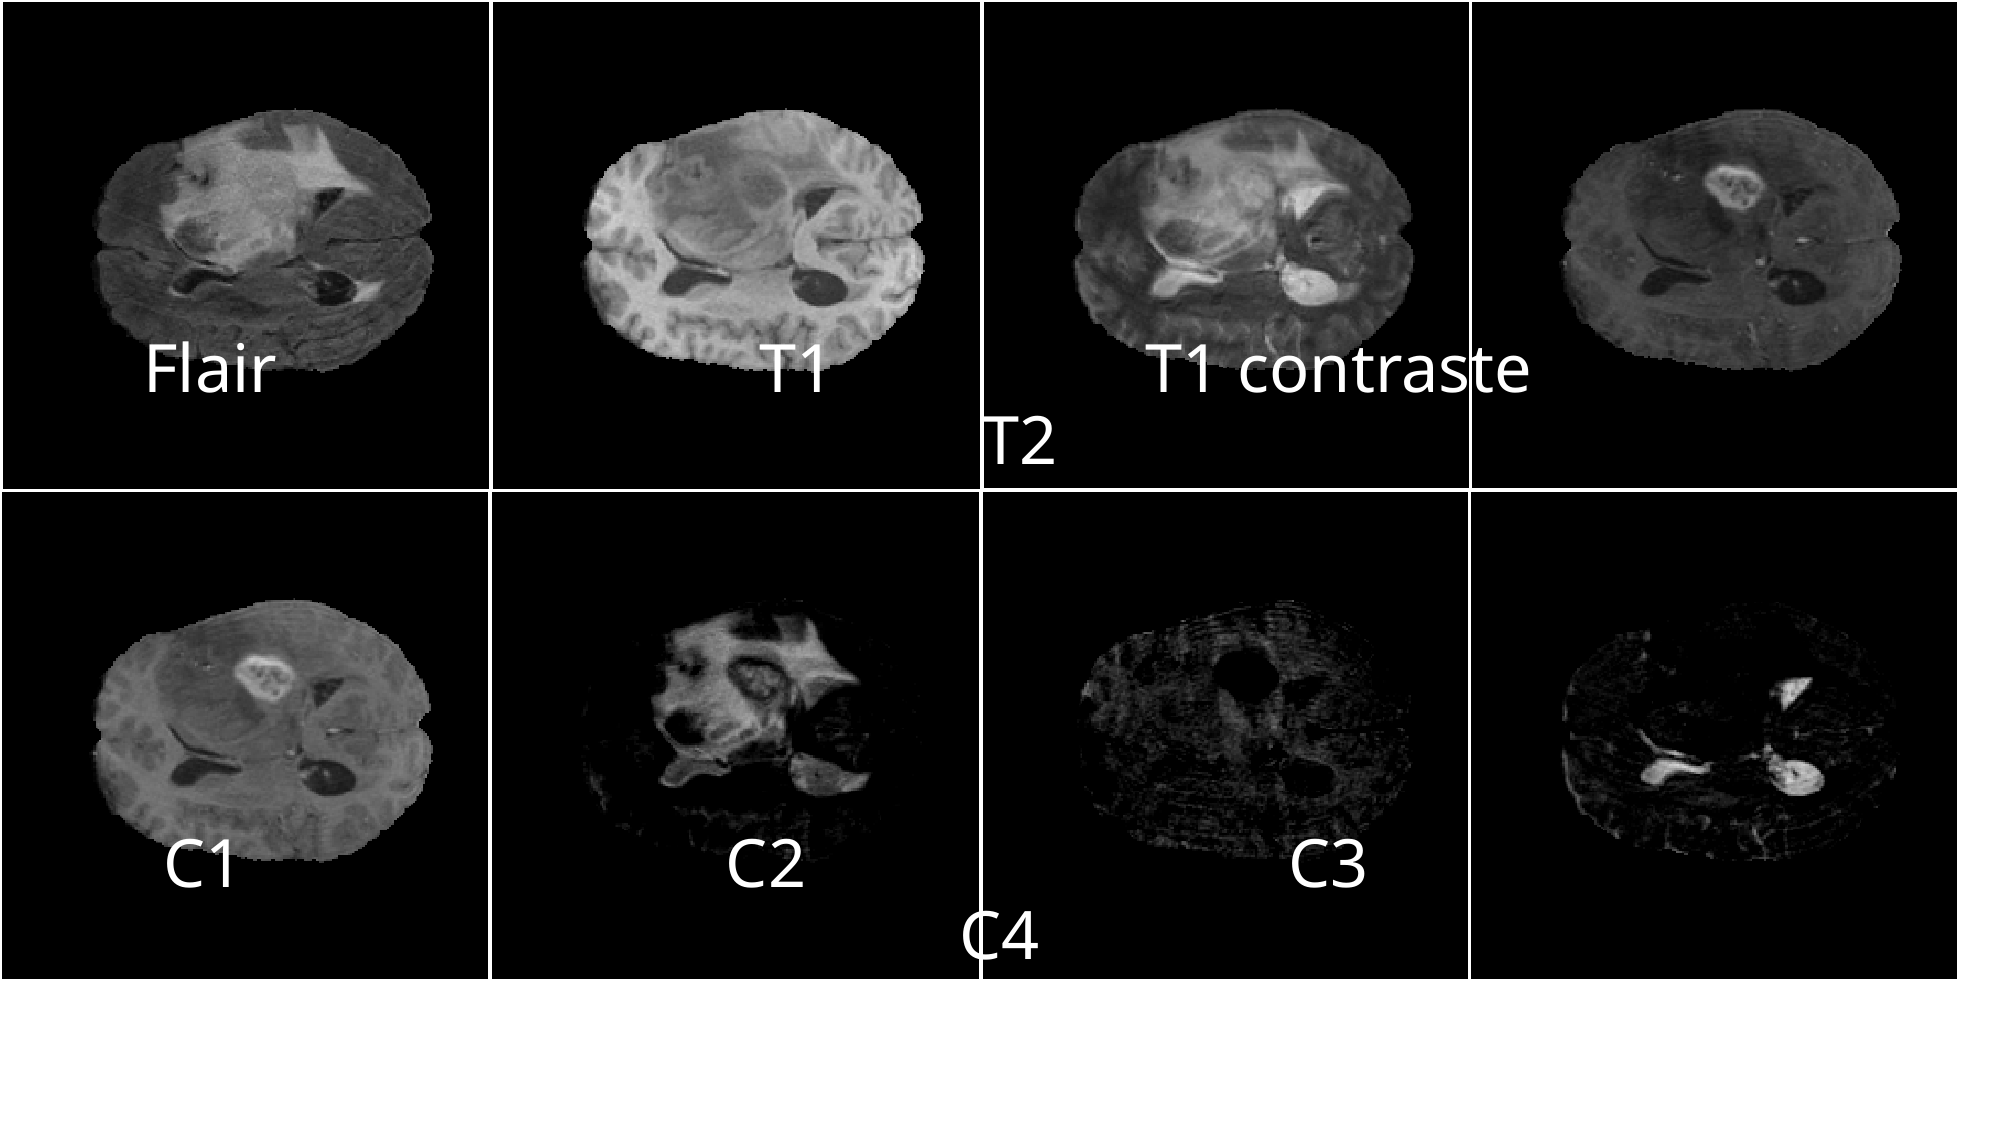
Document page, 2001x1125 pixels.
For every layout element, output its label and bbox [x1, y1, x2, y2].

picture [0, 0, 1960, 981]
